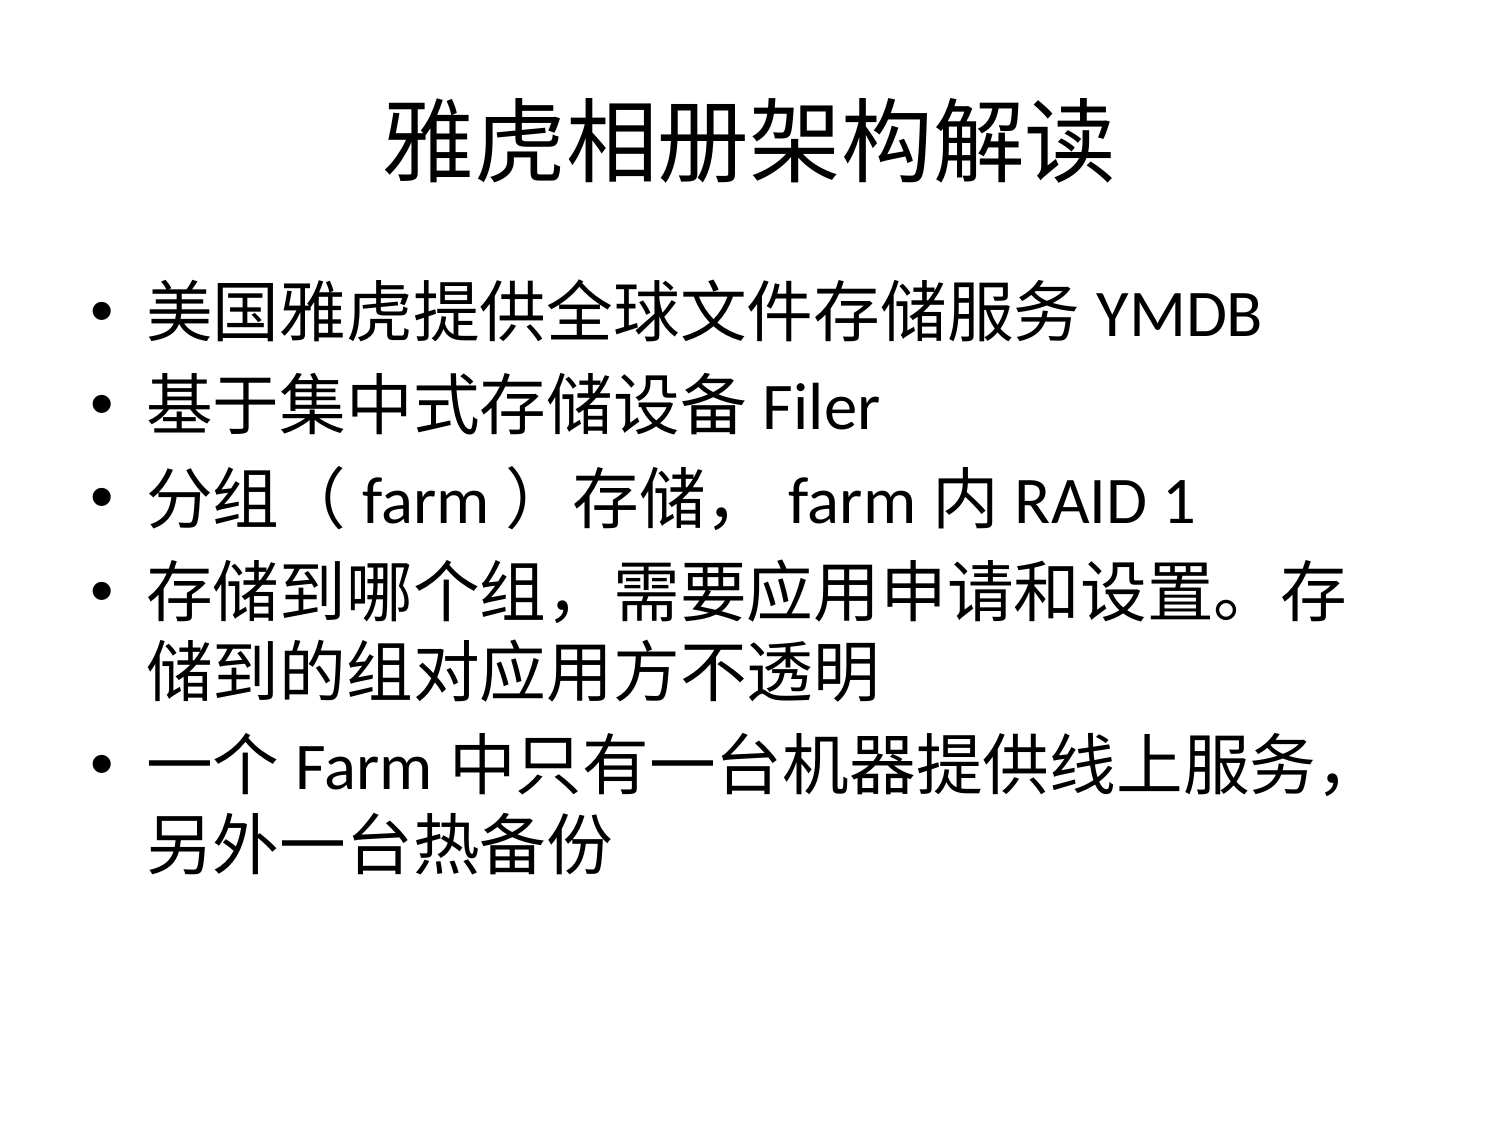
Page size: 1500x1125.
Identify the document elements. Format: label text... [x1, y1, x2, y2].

list 美国雅虎提供全球文件存储服务YMDB 基于集中式存储设备Filer 分组（farm）存储，farm内RAID 1 存储到哪个组，需要应用申请和设置。存储到的组对应用方不透明 一个Farm中只有一台机器提供线上服务，另外一台热备份 [75, 262, 1425, 1005]
title 雅虎相册架构解读 [75, 45, 1425, 233]
